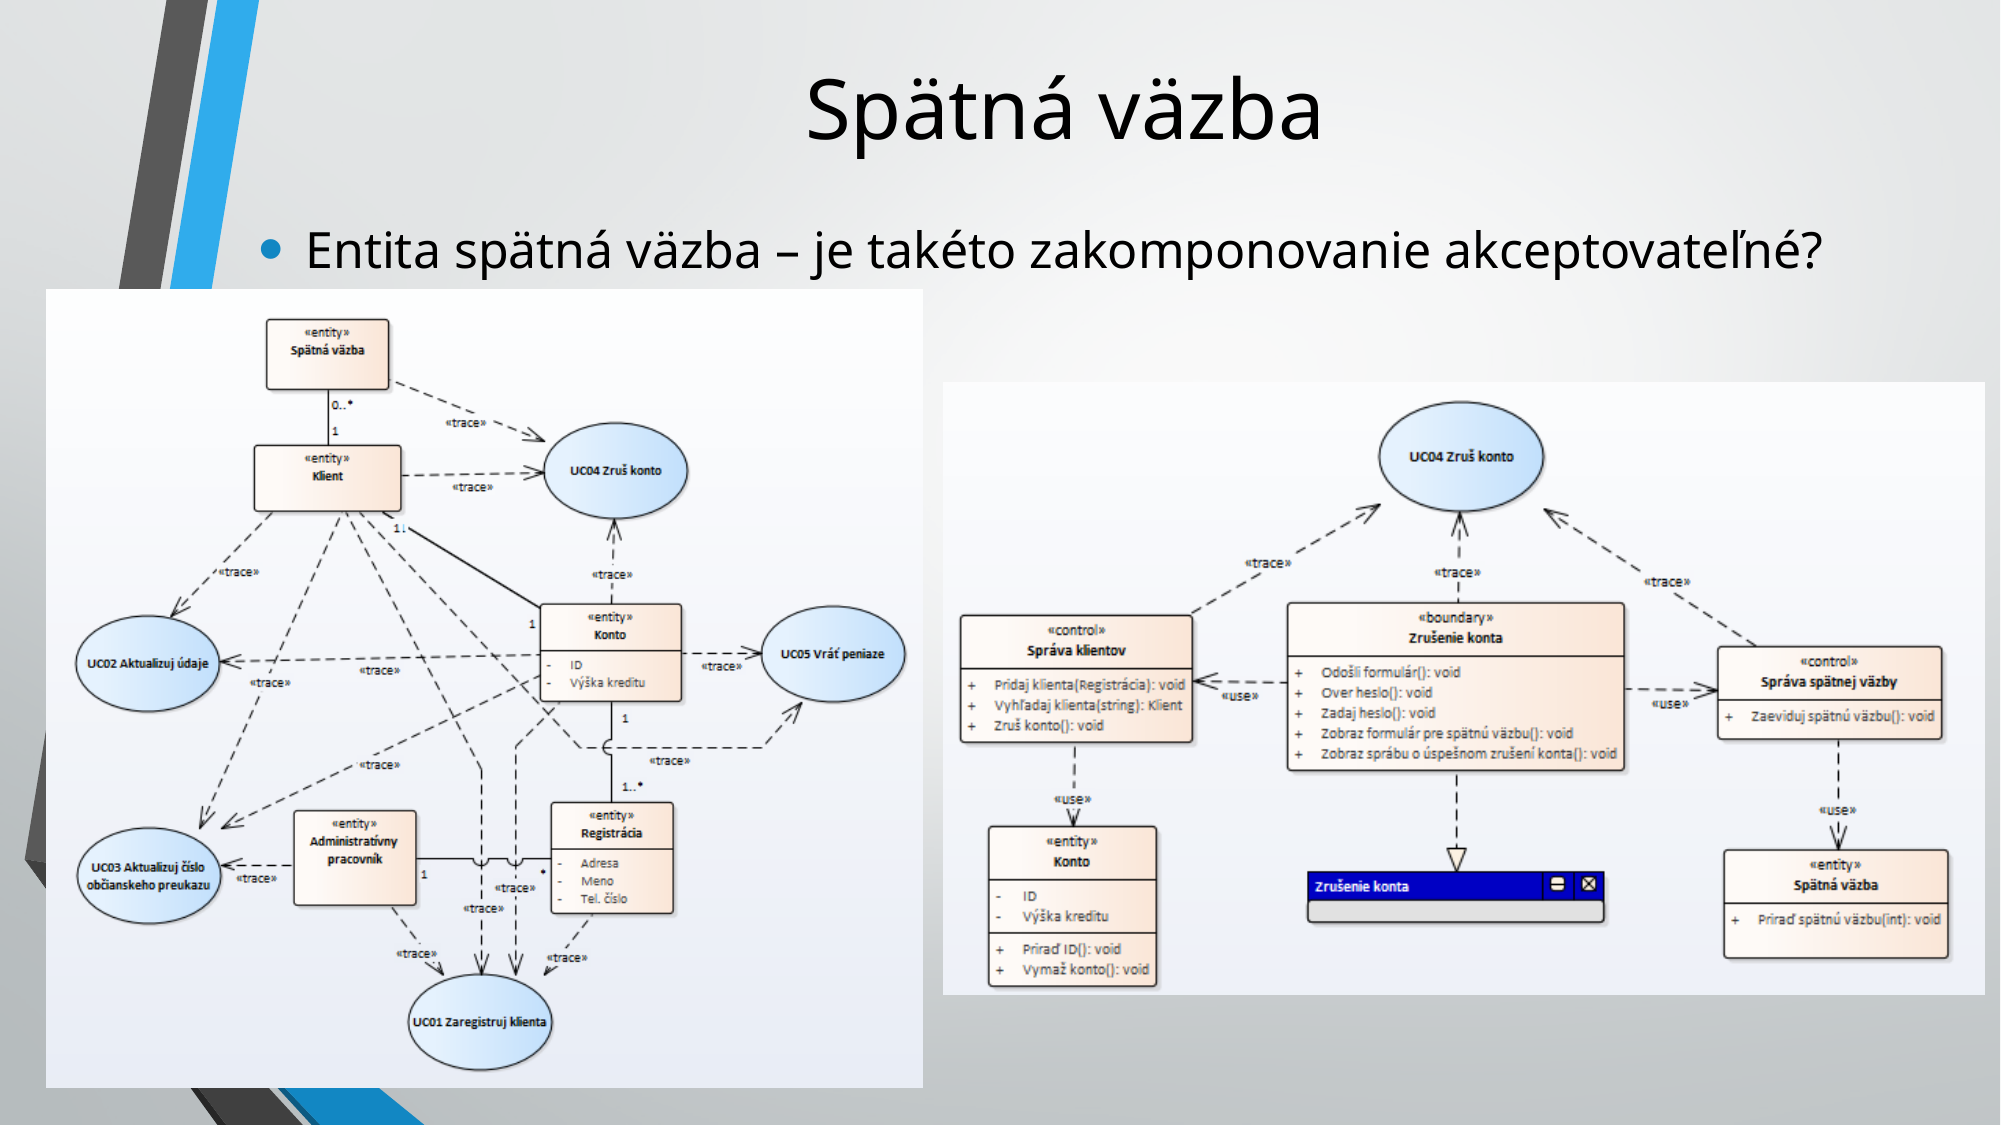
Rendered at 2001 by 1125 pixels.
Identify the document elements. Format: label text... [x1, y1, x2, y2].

picture [943, 381, 1985, 995]
list Entita spätná väzba – je takéto zakomponovanie akceptovateľné? [243, 174, 1964, 404]
title Spätná väzba [243, 0, 1887, 174]
picture [46, 289, 924, 1088]
